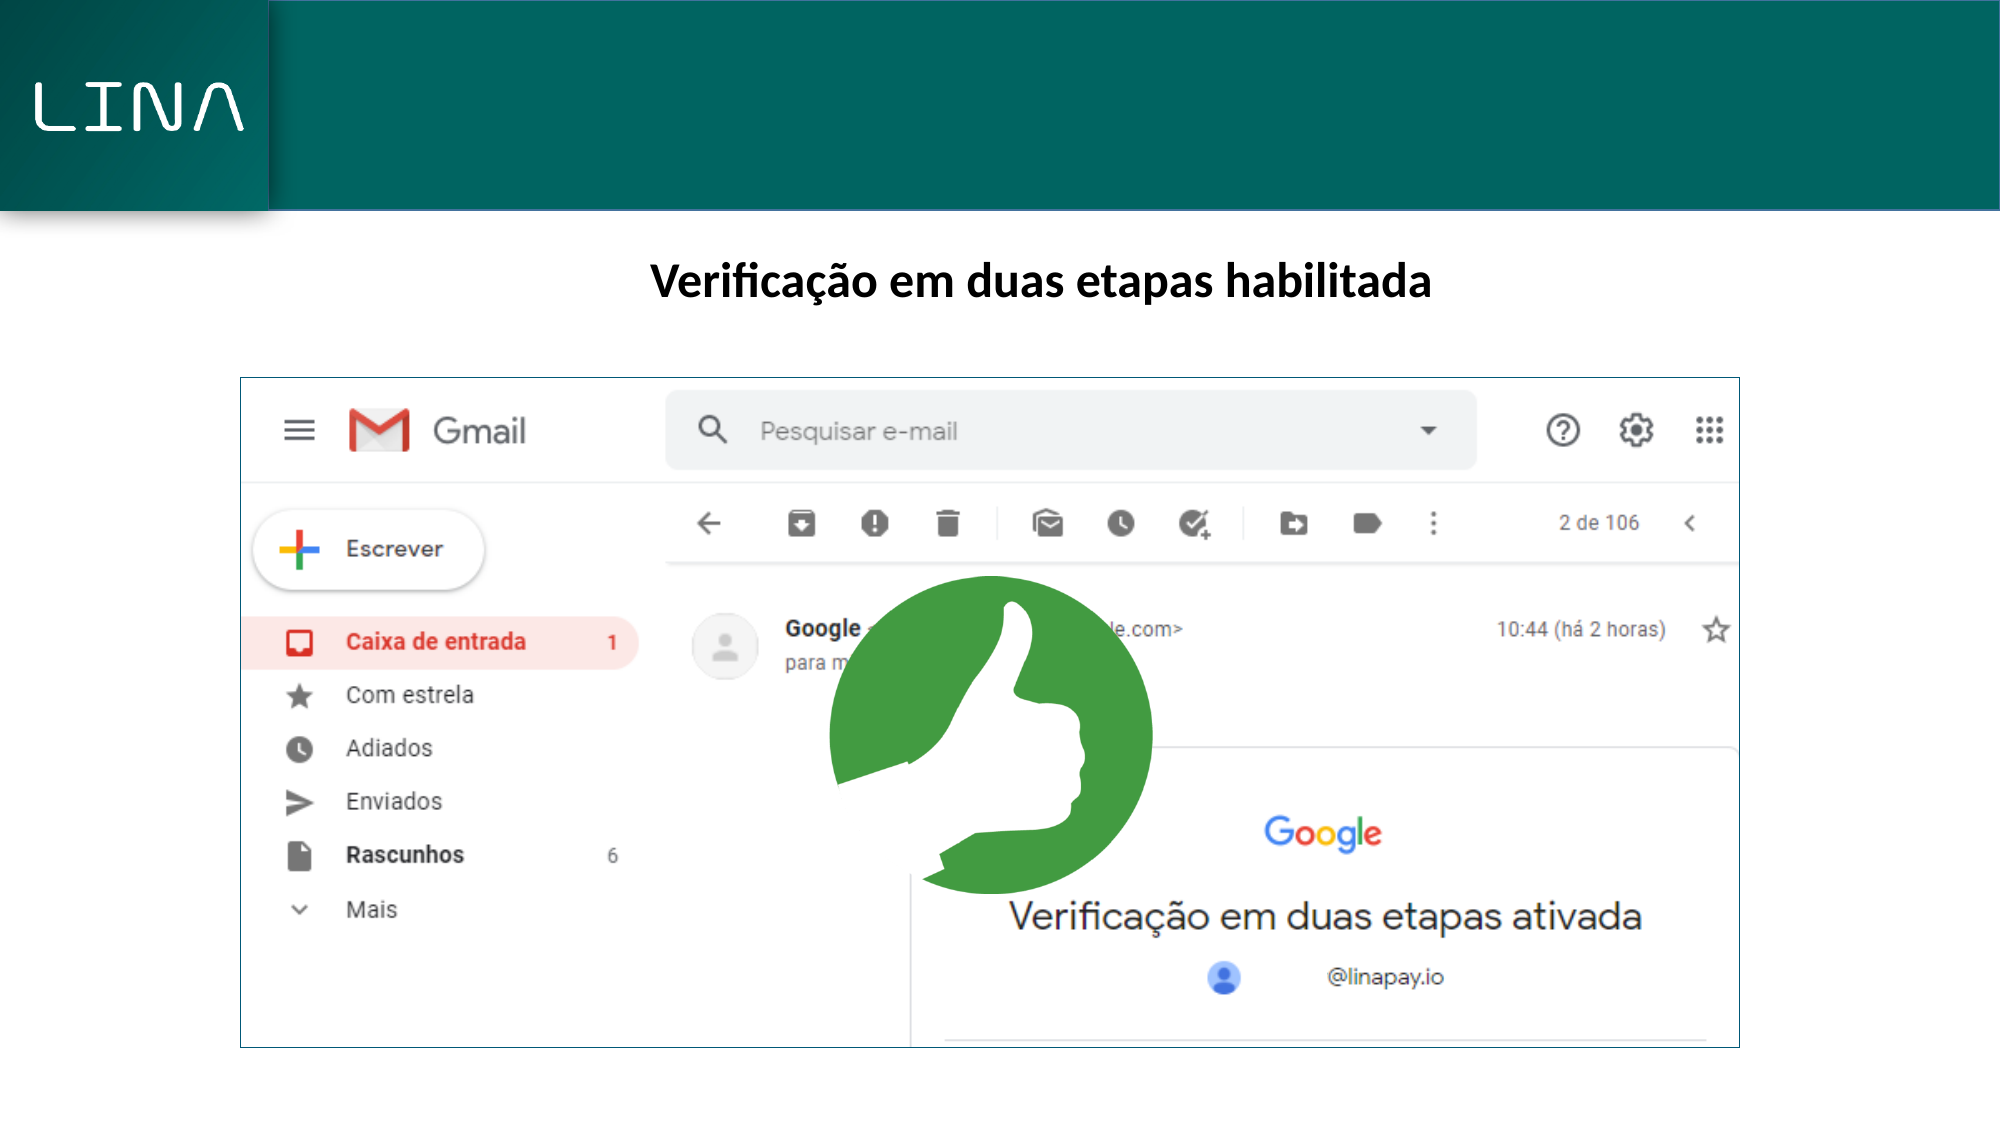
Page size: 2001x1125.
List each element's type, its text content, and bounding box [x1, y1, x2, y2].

picture [242, 379, 1738, 1046]
text_box Verificação em duas etapas habilitada [635, 240, 1449, 316]
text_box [0, 0, 2000, 211]
